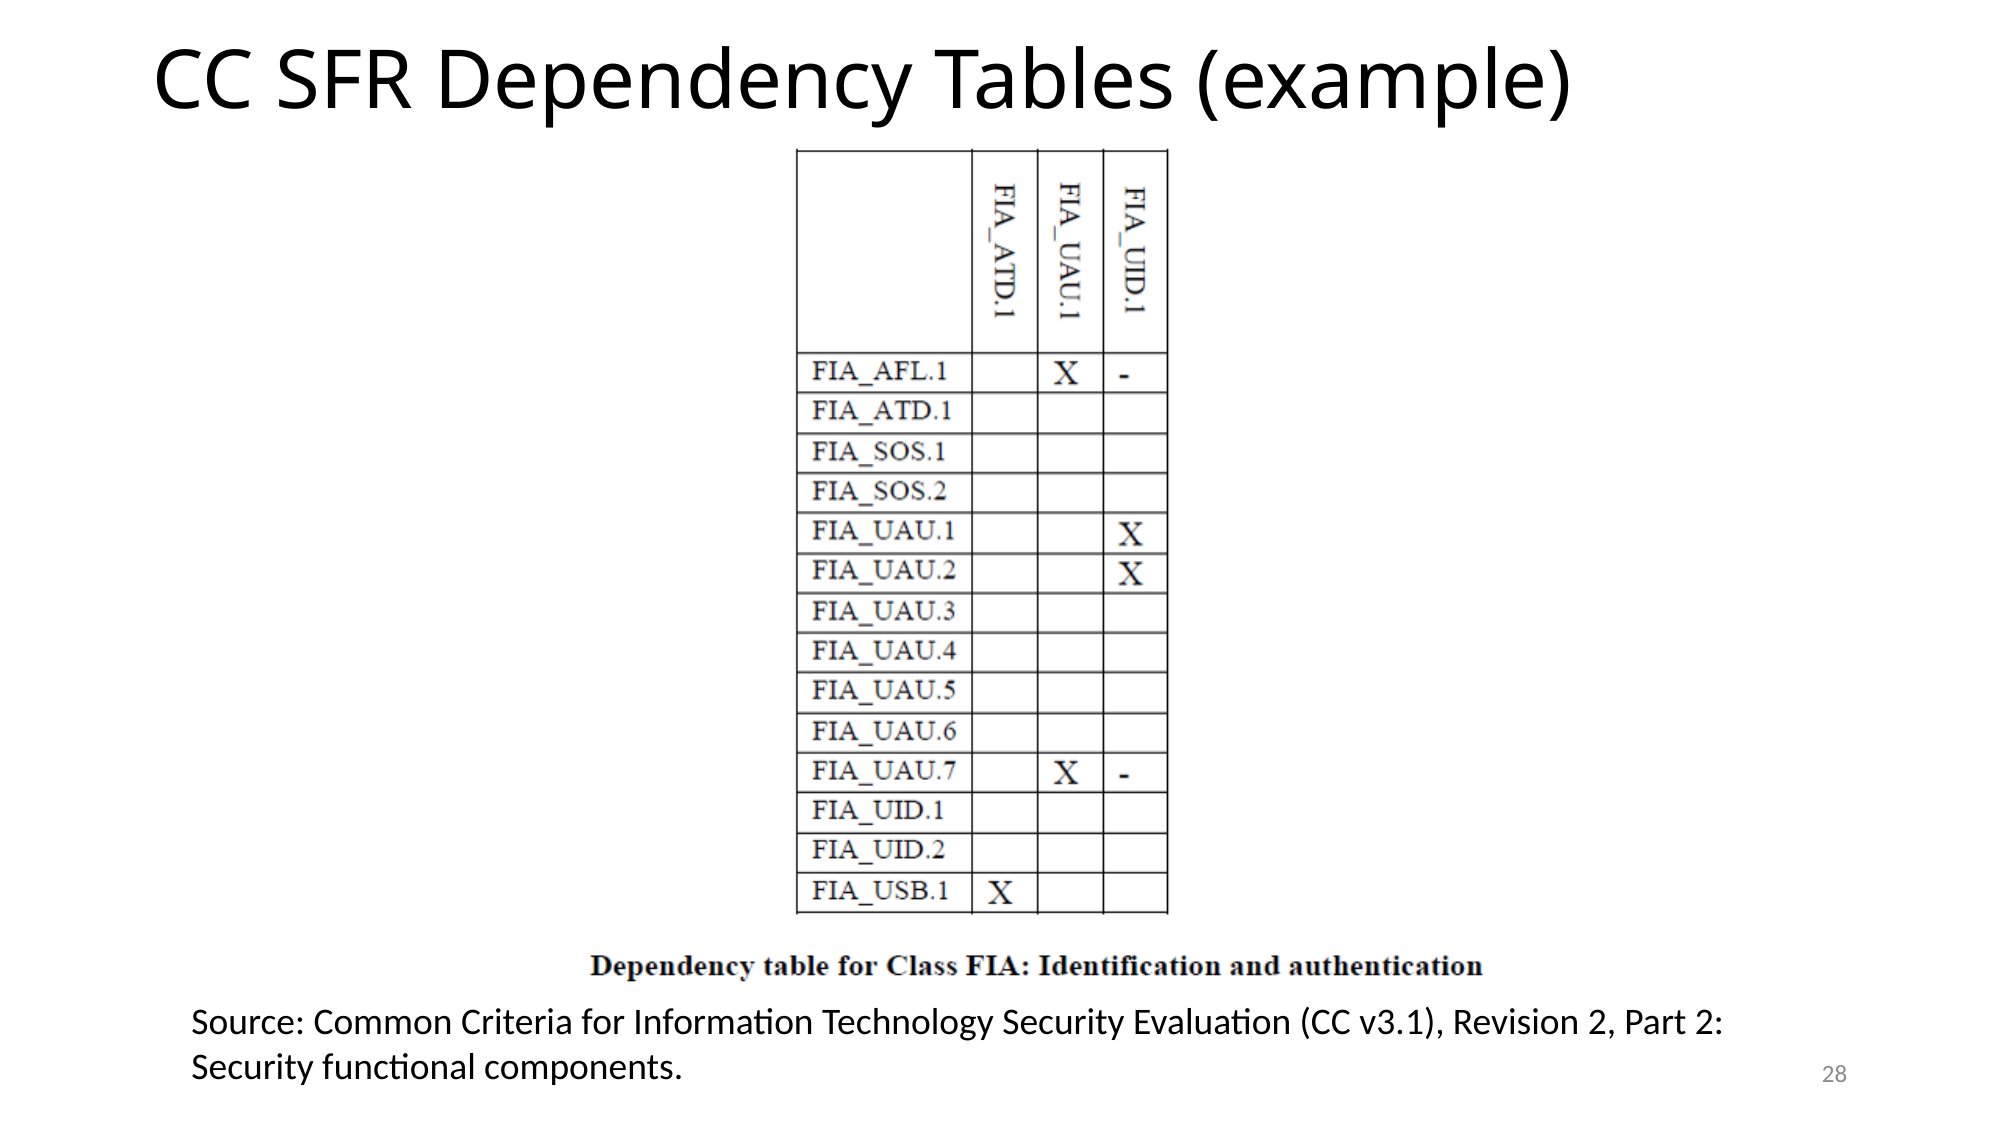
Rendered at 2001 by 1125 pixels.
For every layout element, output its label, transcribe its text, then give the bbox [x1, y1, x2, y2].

title CC SFR Dependency Tables (example) [137, 30, 1863, 135]
slide_number 28 [1412, 1042, 1863, 1103]
text_box Source: Common Criteria for Information Technology Security Evaluation (CC v3.1), Revision 2, Part 2: Security functional components. [176, 989, 1788, 1095]
picture [479, 140, 1486, 983]
